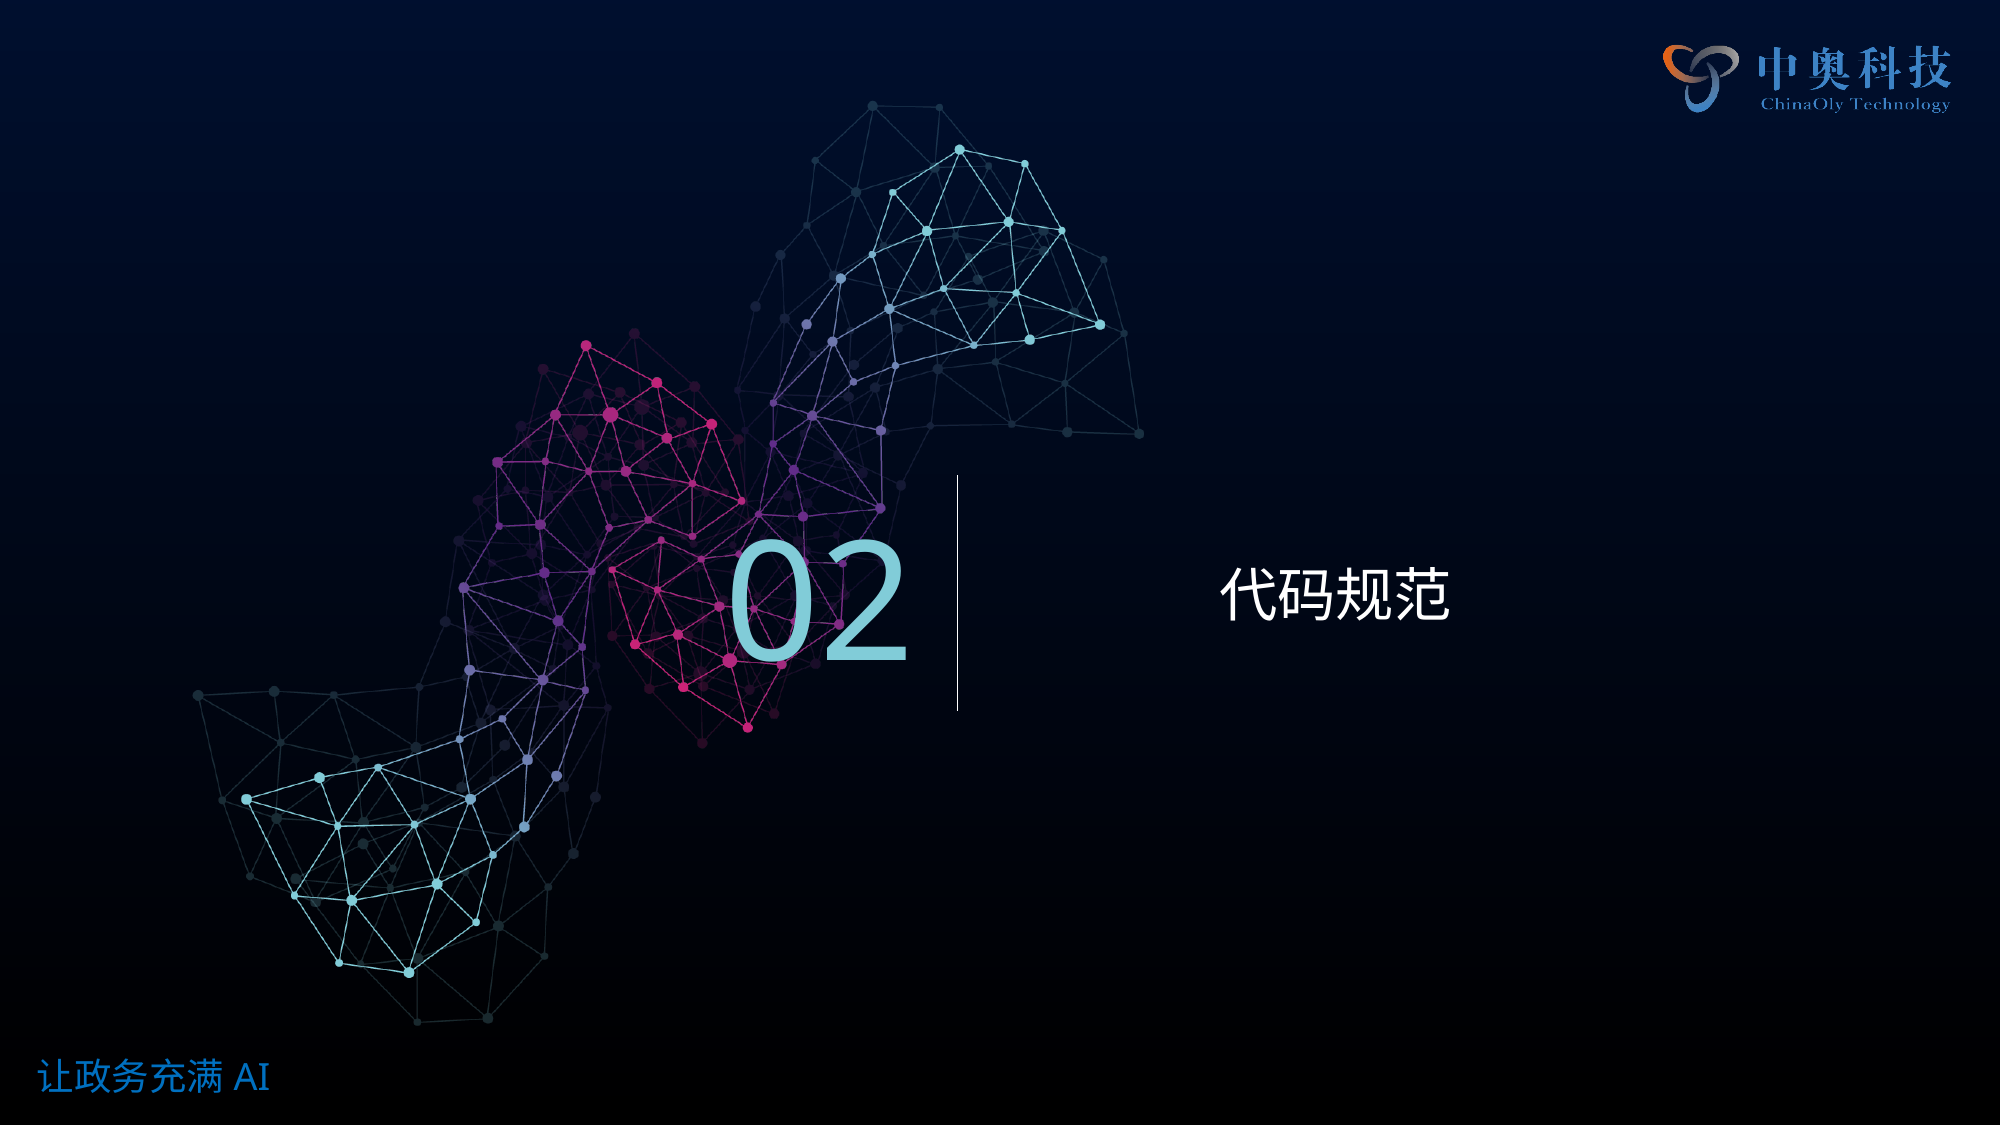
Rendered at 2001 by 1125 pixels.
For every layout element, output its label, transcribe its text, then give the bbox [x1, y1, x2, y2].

text_box 让政务充满AI [22, 1045, 320, 1106]
picture [1663, 39, 1951, 116]
picture [192, 100, 1144, 1026]
text_box 代码规范 [1144, 550, 1646, 636]
